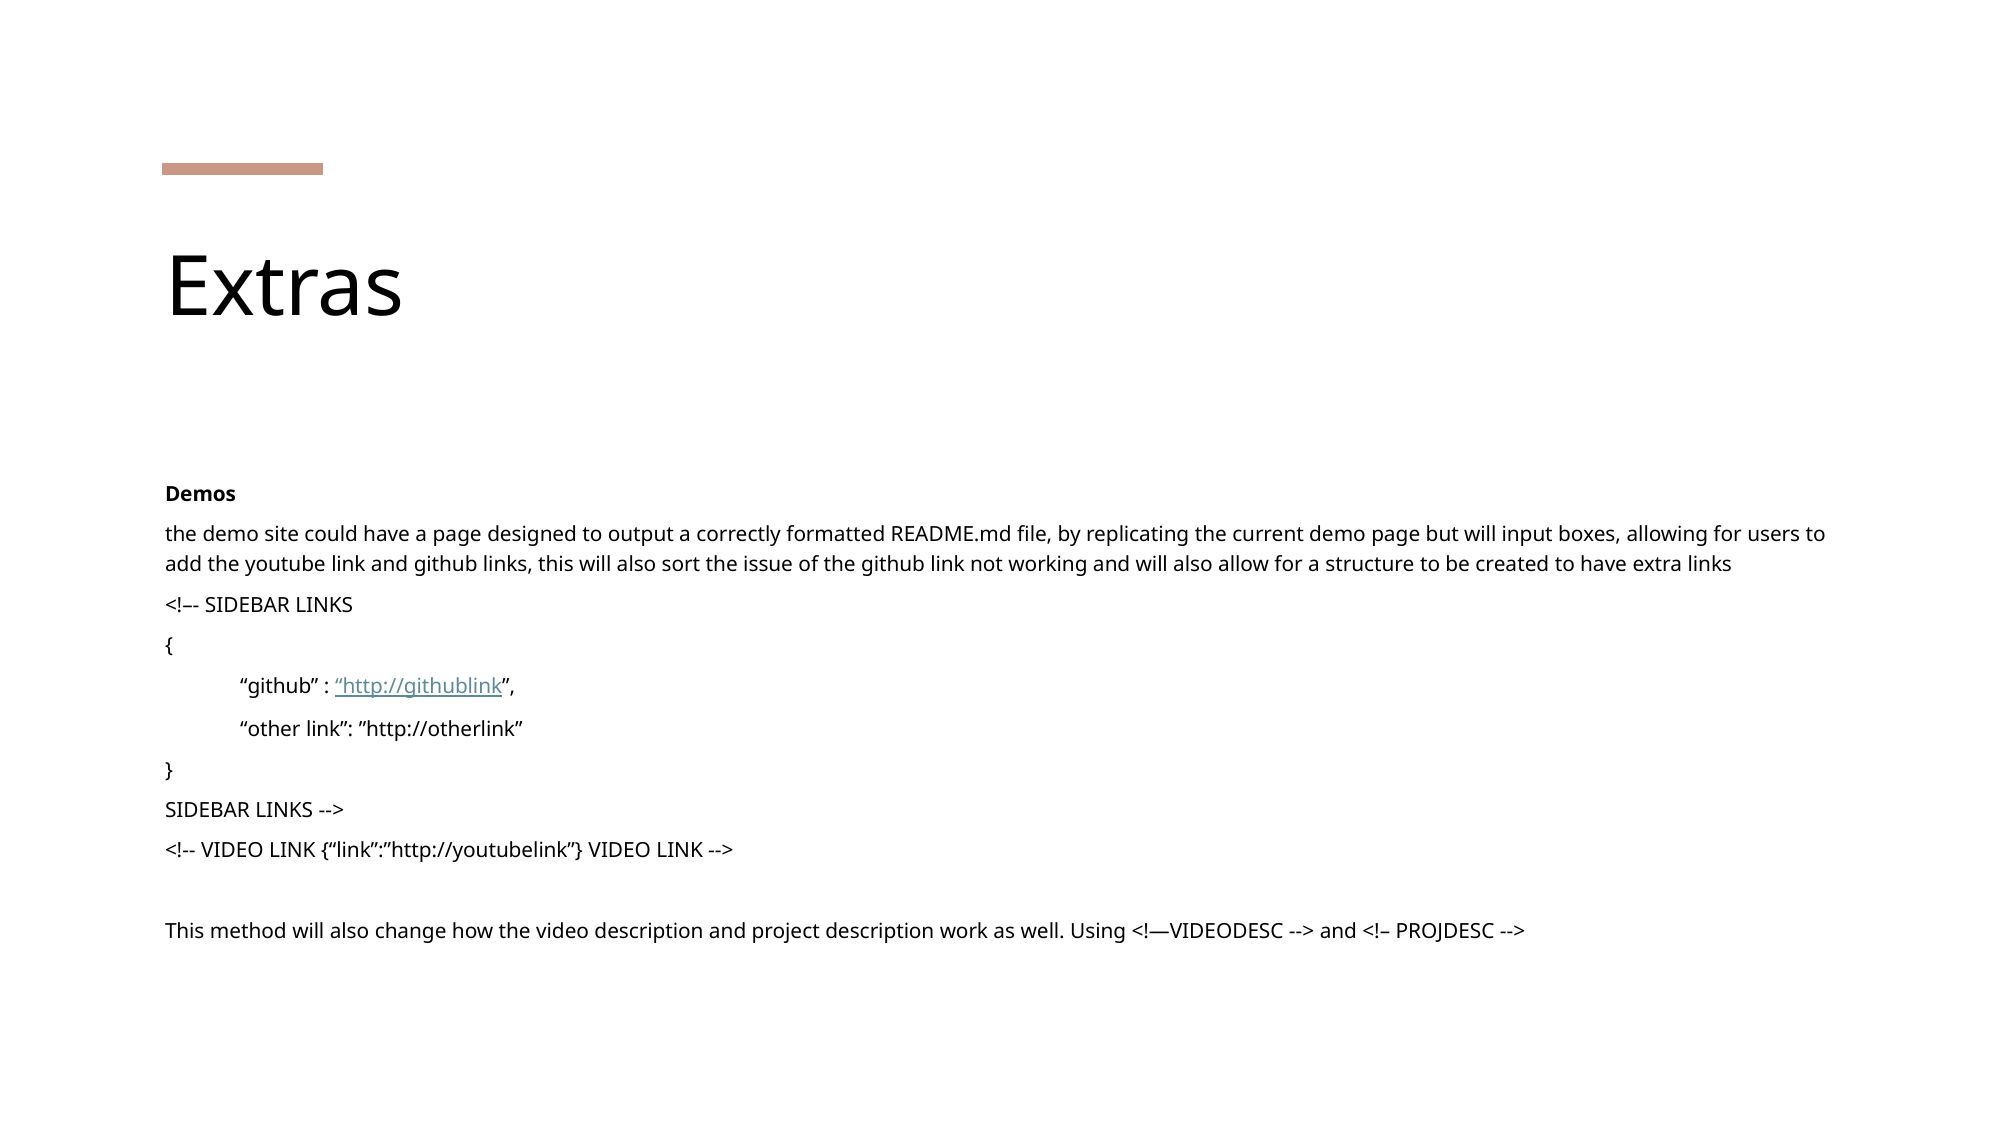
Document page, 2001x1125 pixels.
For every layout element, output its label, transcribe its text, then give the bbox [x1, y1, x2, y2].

title Extras [150, 224, 1850, 441]
list Demos the demo site could have a page designed to output a correctly formatted README.md file, by replicating the current demo page but will input boxes, allowing for users to add the youtube link and github links, this will also sort the issue of the github link not working and will also allow for a structure to be created to have extra links <!–- SIDEBAR LINKS { “github” : “http://githublink”, “other link”: ”http://otherlink” } SIDEBAR LINKS --> <!-- VIDEO LINK {“link”:”http://youtubelink”} VIDEO LINK --> This method will also change how the video description and project description work as well. Using <!—VIDEODESC --> and <!– PROJDESC --> [150, 468, 1850, 975]
